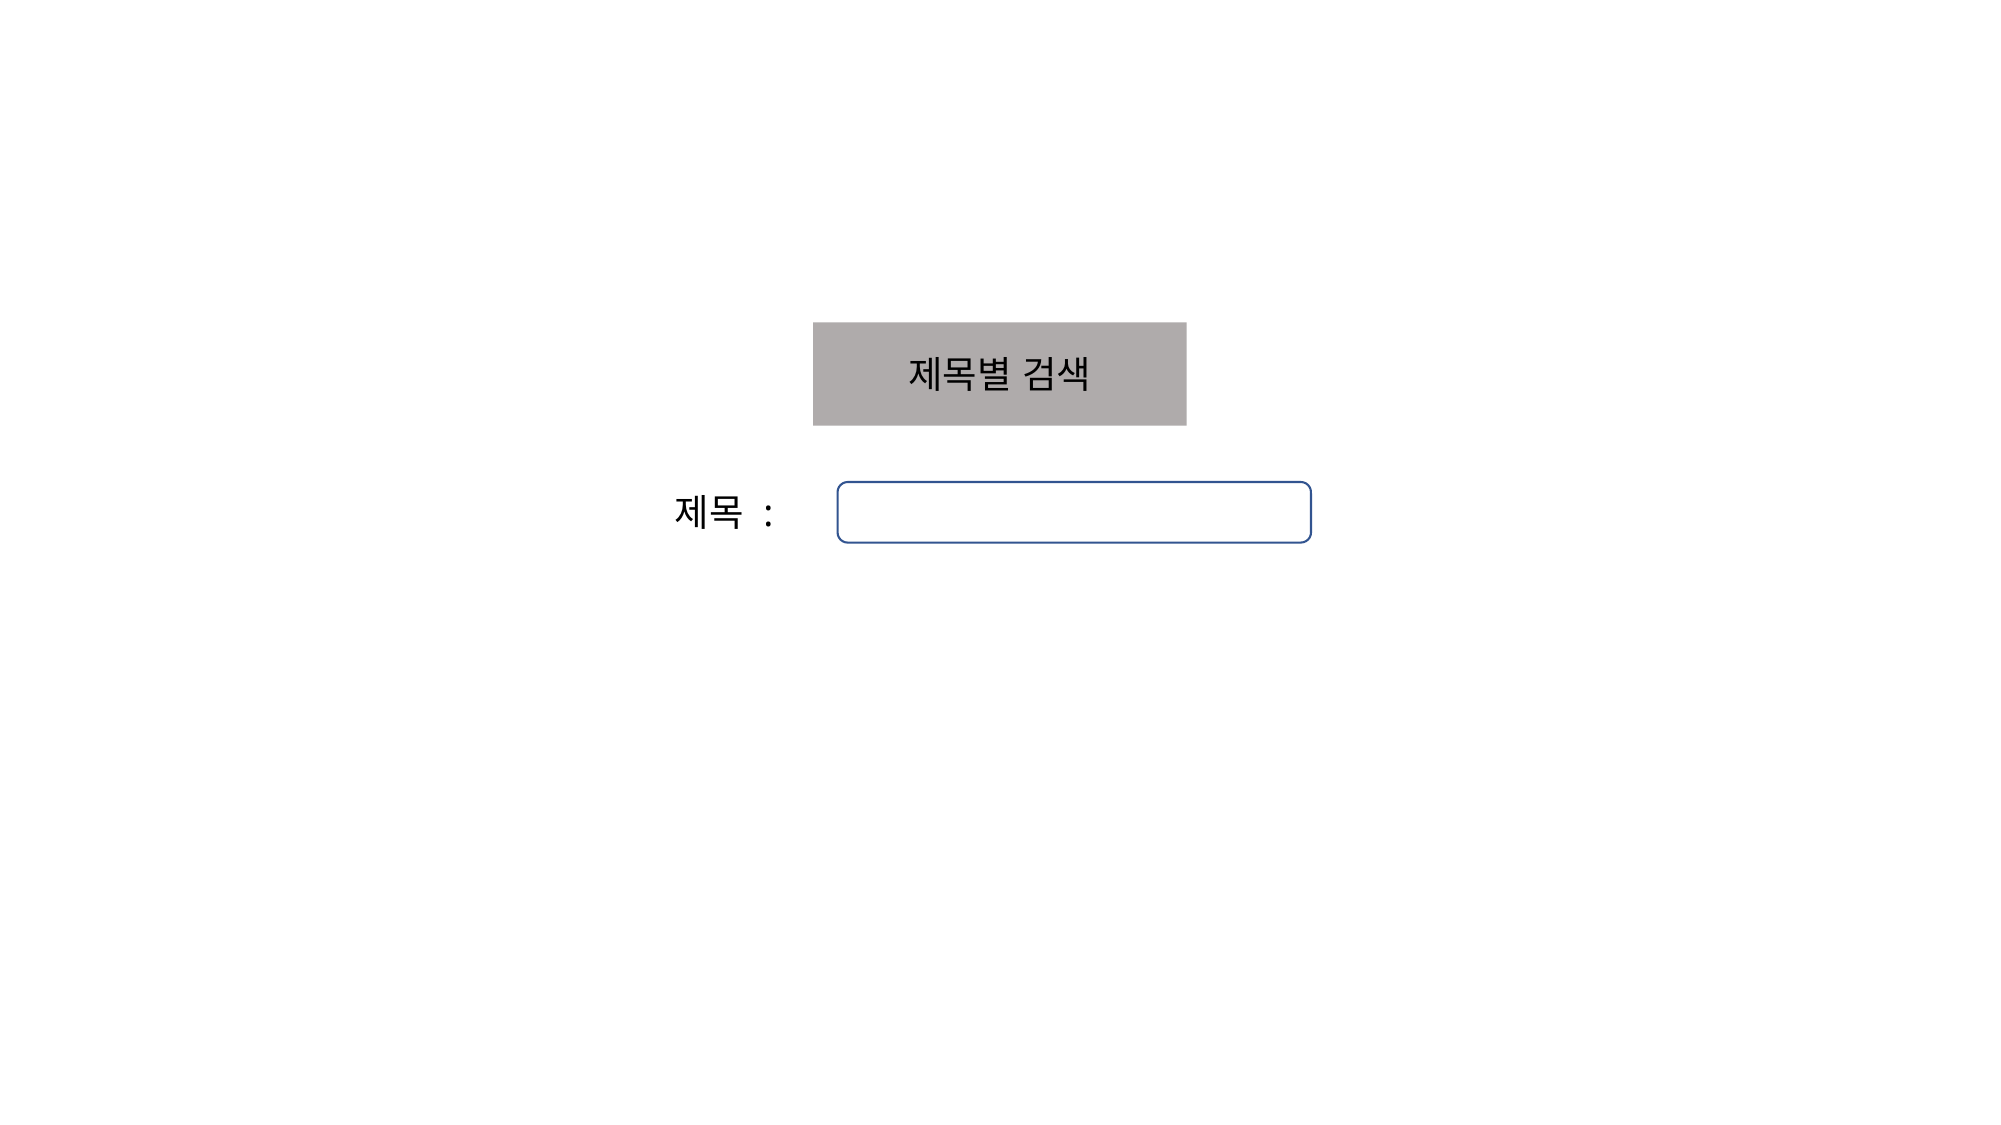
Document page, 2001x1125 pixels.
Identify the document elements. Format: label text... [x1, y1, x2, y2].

text_box [812, 321, 1188, 427]
text_box 제목 : [660, 482, 798, 542]
text_box 제목별 검색 [893, 343, 1107, 404]
text_box [836, 480, 1313, 544]
